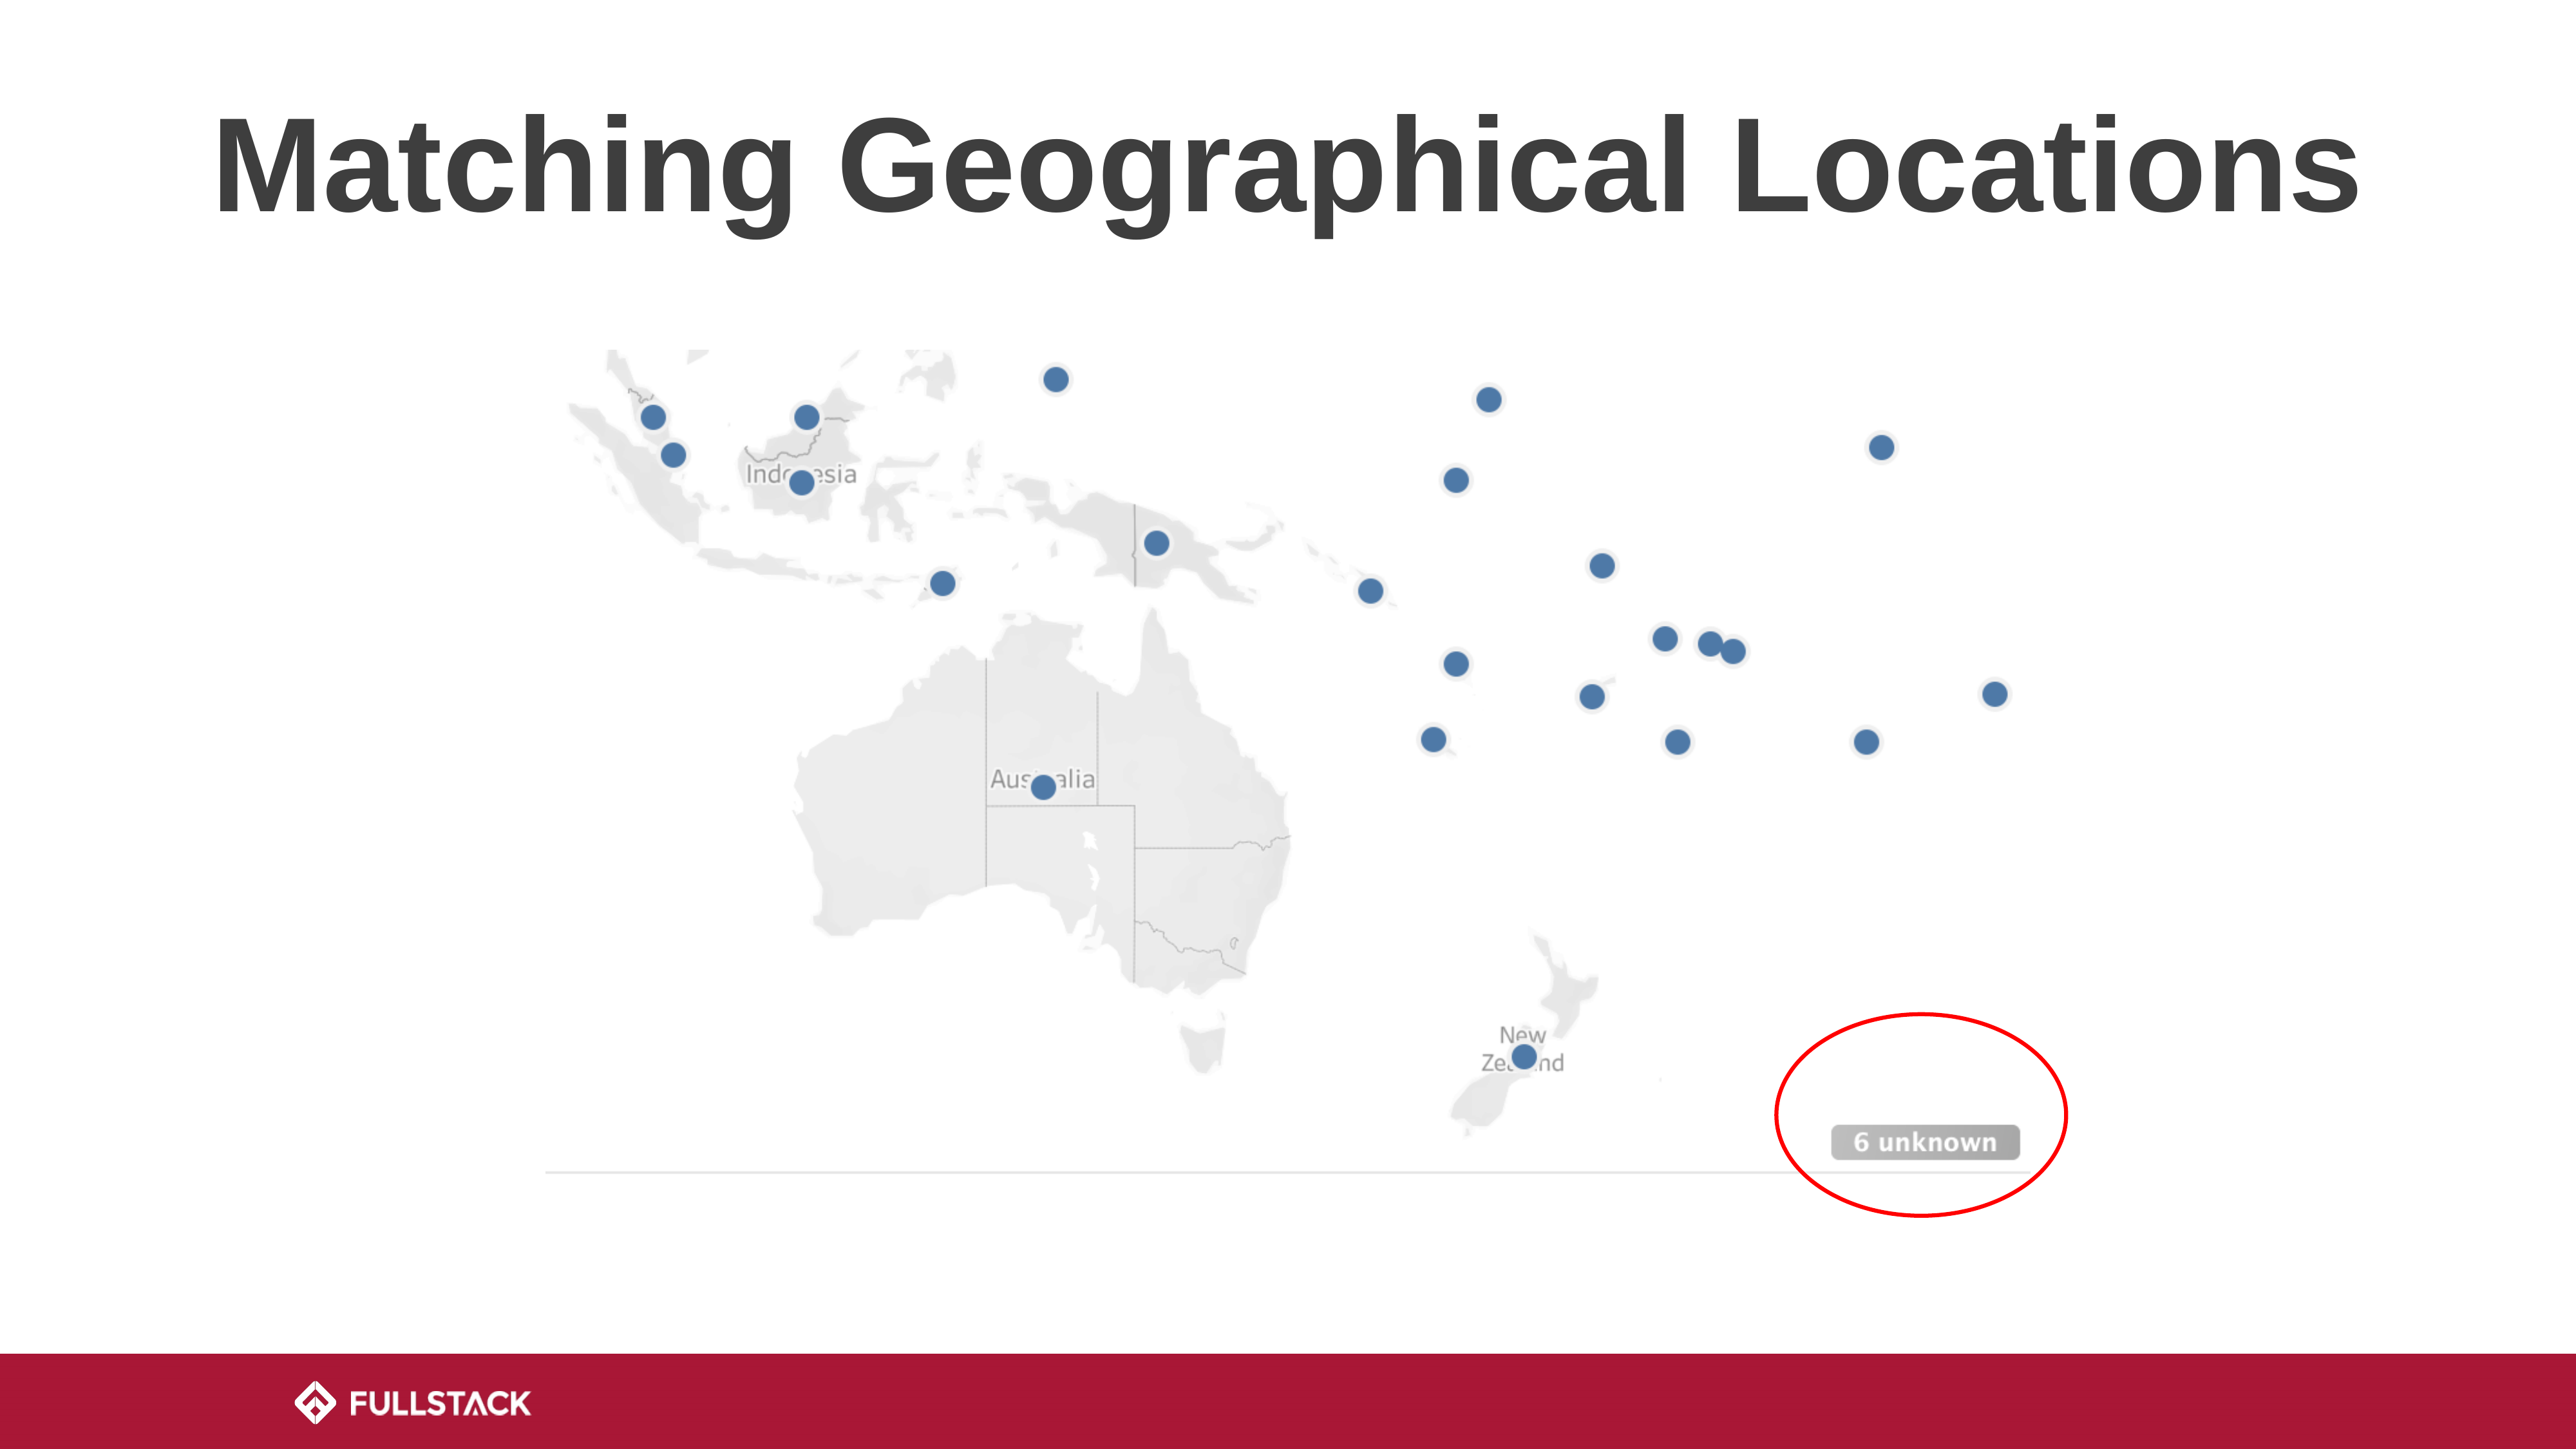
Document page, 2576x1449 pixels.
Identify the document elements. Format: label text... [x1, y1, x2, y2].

picture [0, 1354, 2576, 1449]
text_box [1816, 1184, 2027, 1216]
picture [545, 349, 2031, 1180]
title Matching Geographical Locations [187, 58, 2389, 259]
text_box [2034, 1051, 2067, 1179]
